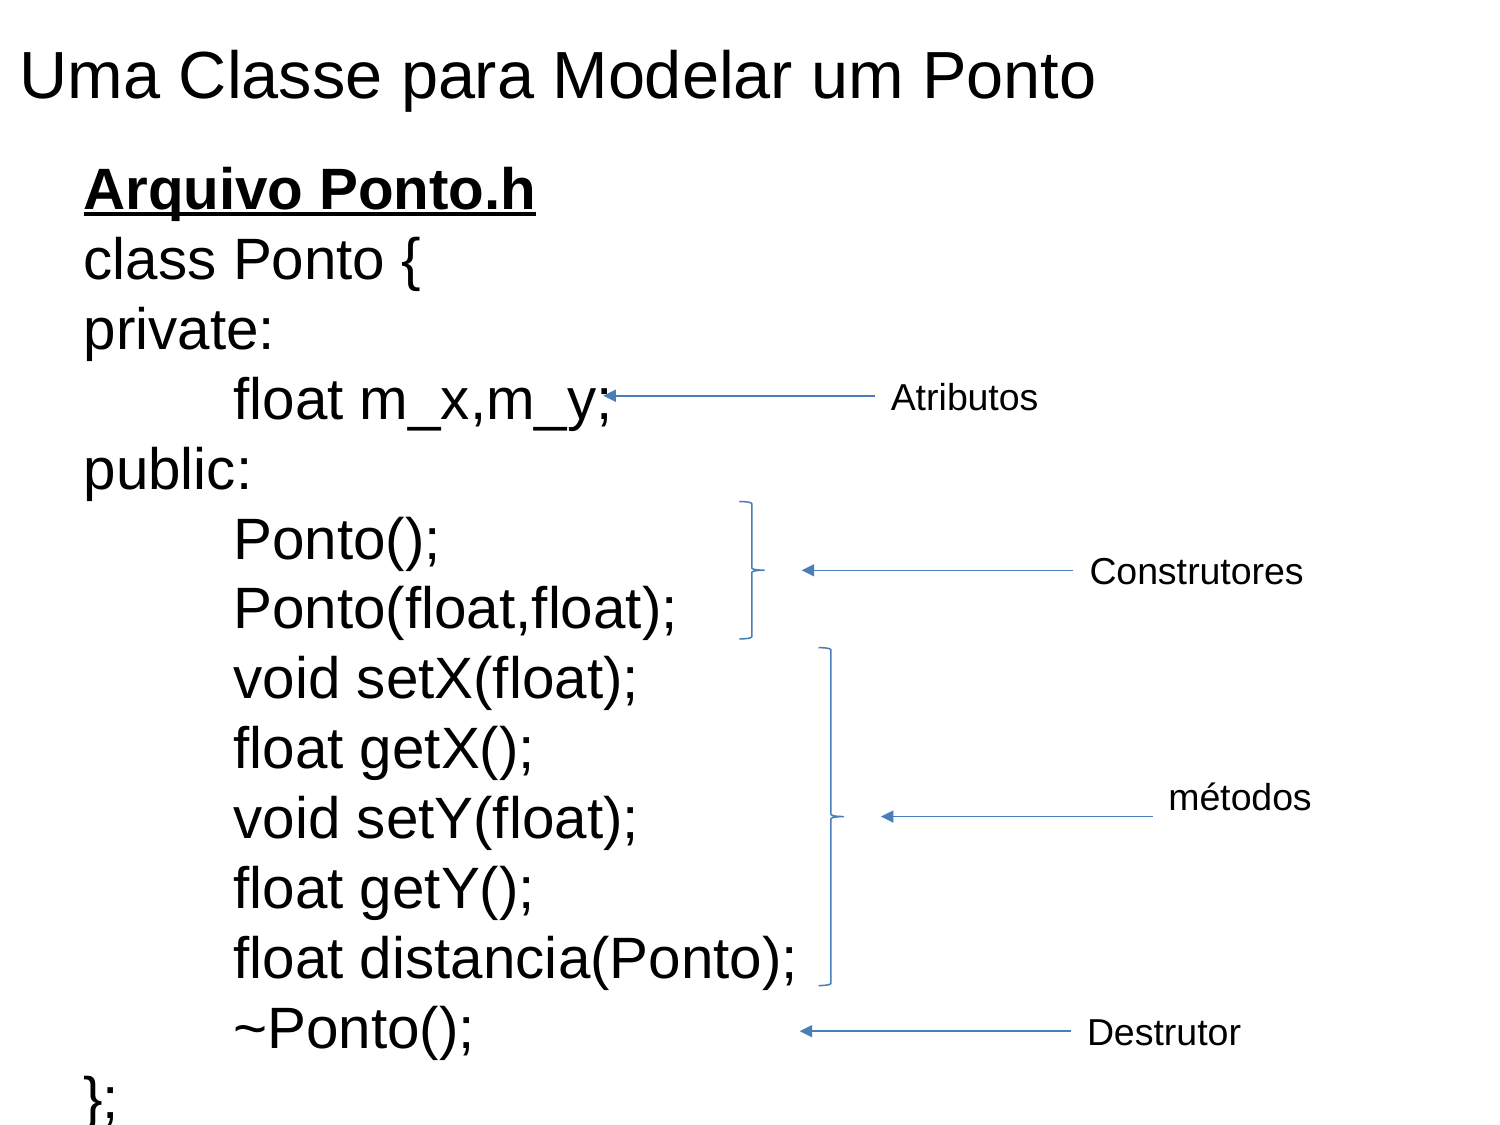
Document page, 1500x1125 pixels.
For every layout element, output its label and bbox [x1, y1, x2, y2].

text_box [5, 24, 1113, 120]
text_box [68, 143, 1432, 1125]
